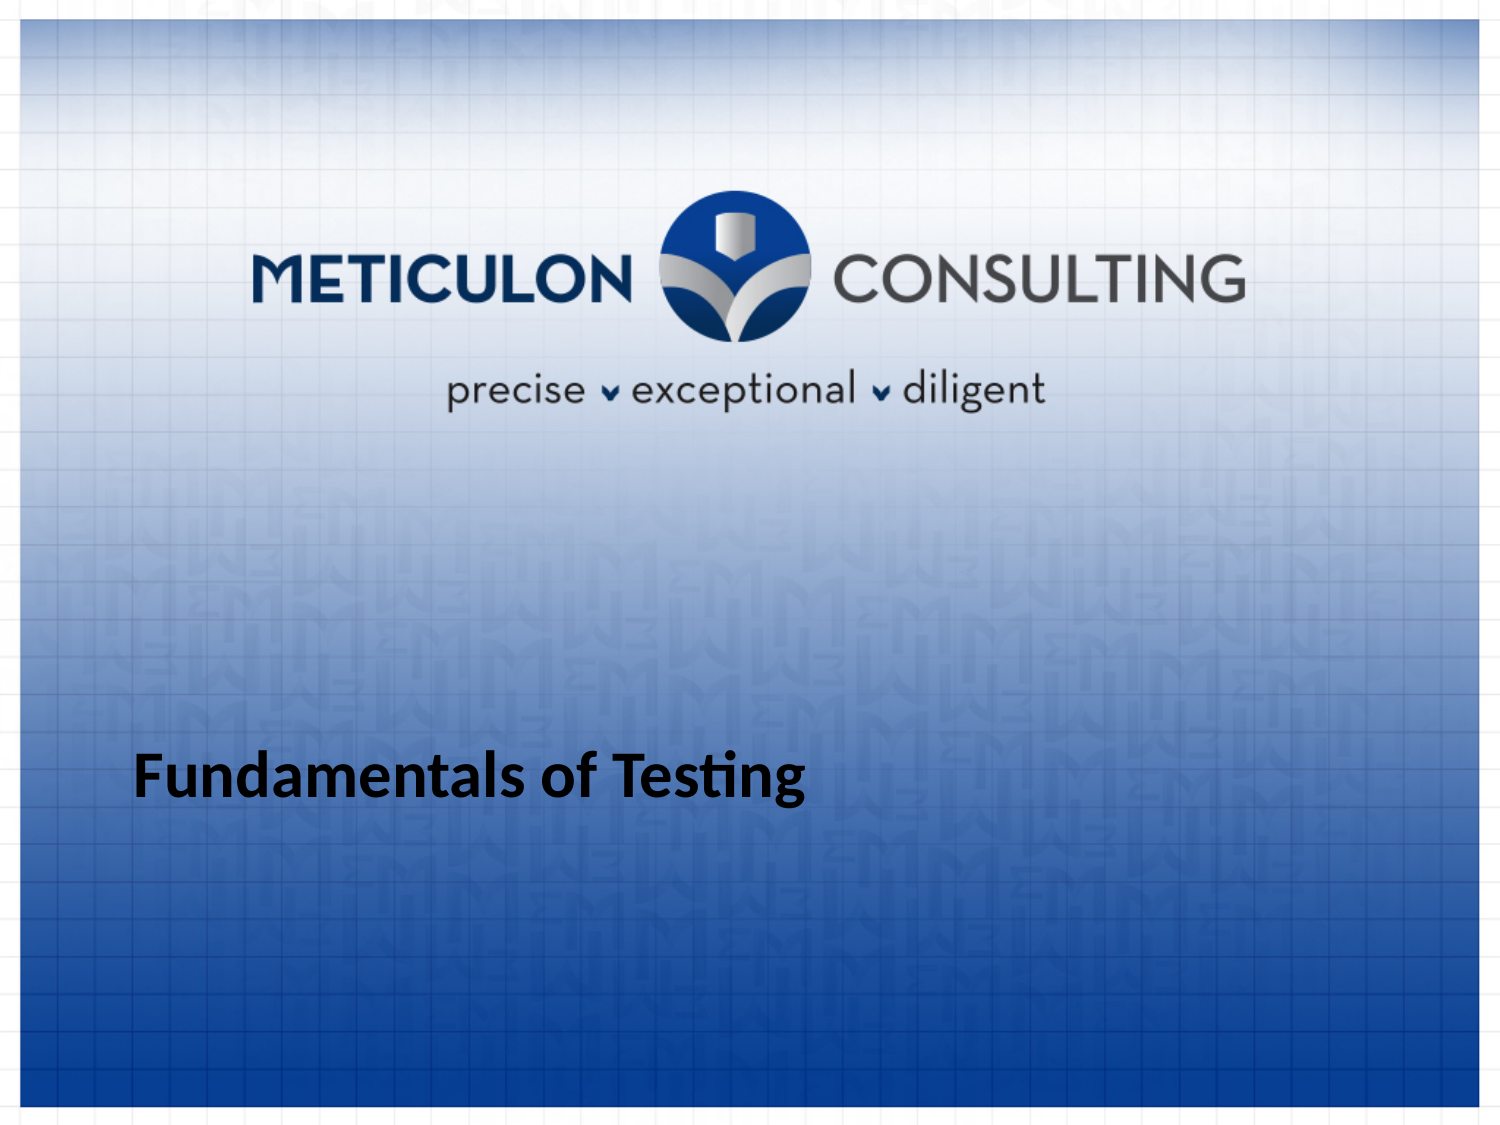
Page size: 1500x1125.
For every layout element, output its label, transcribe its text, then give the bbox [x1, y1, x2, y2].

title Fundamentals of Testing [118, 722, 1394, 947]
picture [0, 0, 1500, 1125]
